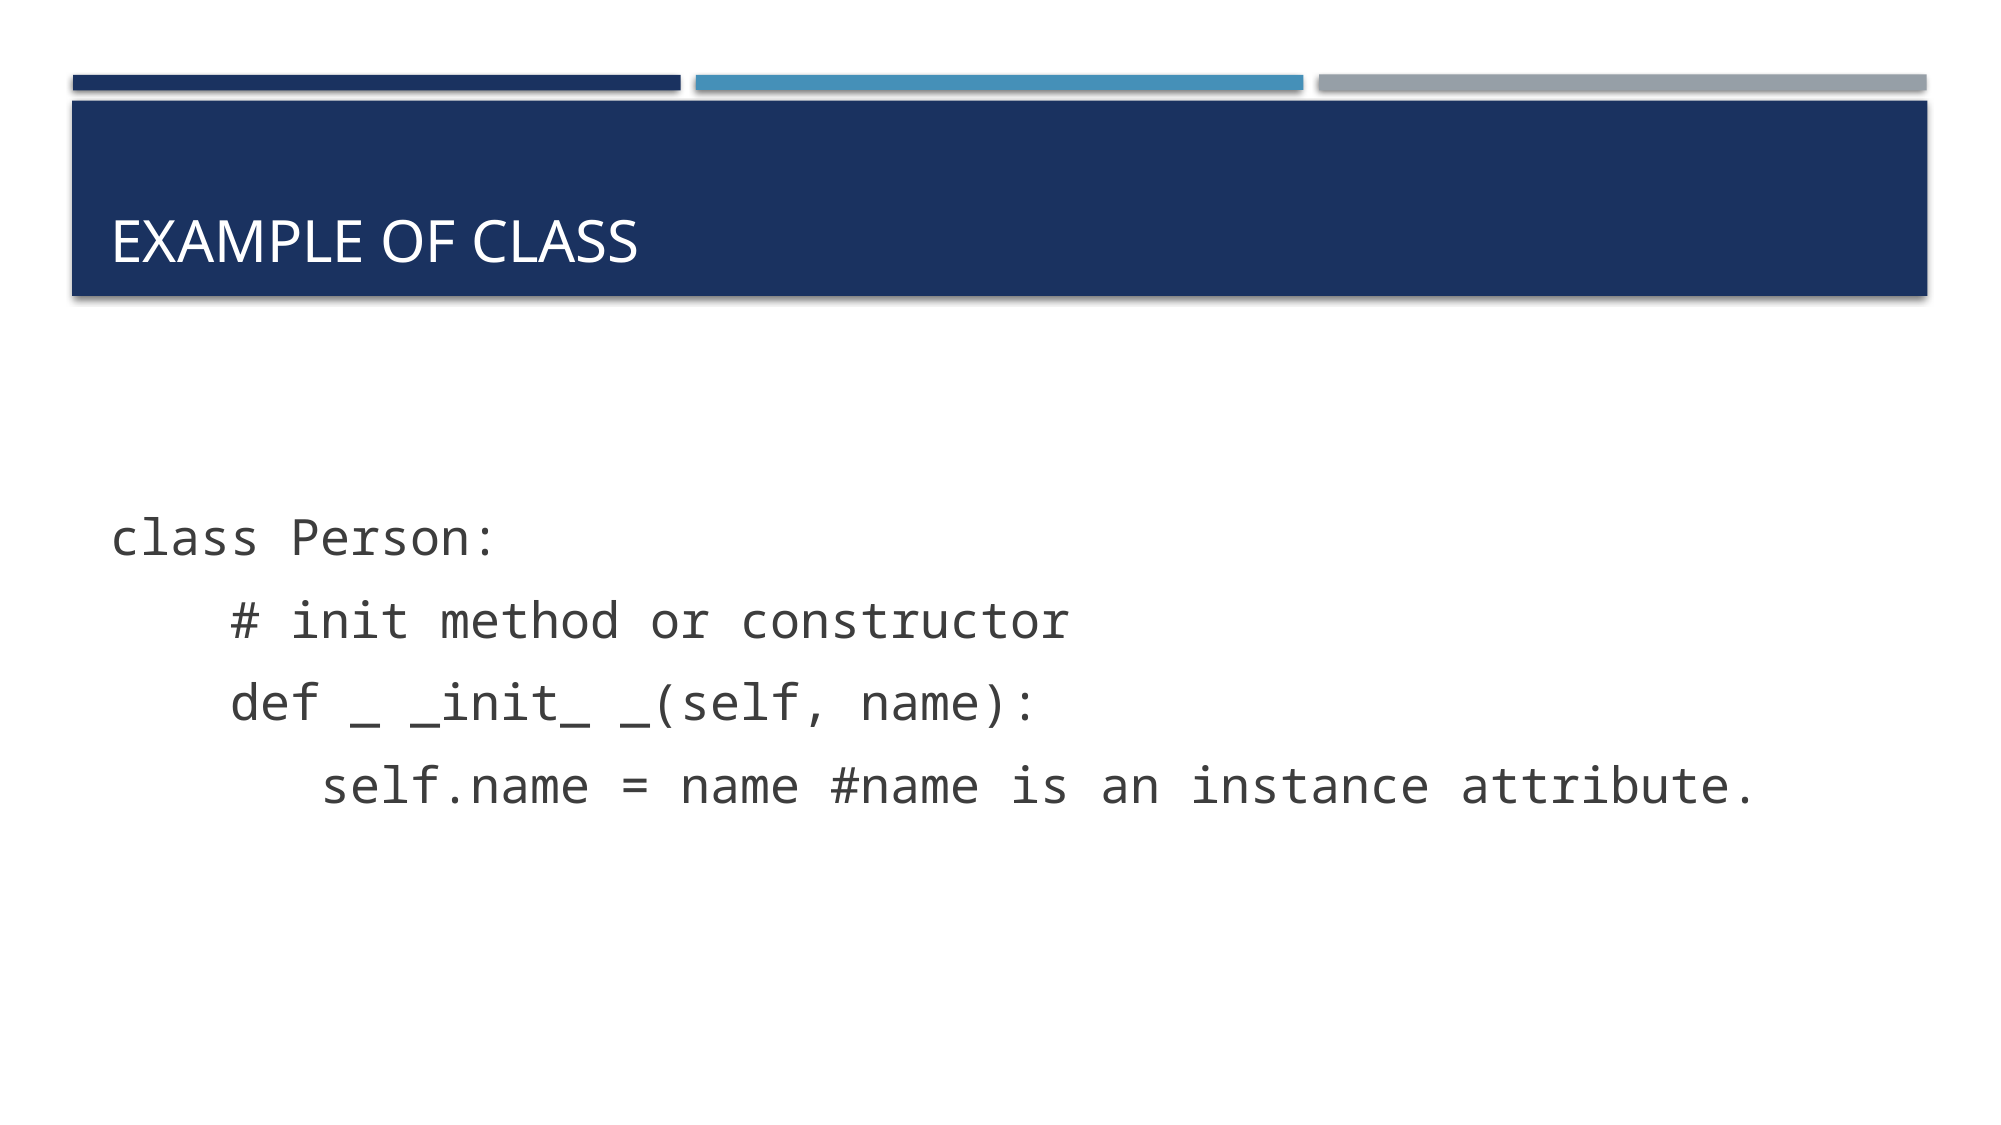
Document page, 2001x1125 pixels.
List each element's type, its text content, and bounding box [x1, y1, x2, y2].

list class Person: # init method or constructor def _ _init_ _(self, name): self.name = name #name is an instance attribute. [95, 357, 1905, 962]
title Example of Class [95, 115, 1905, 282]
